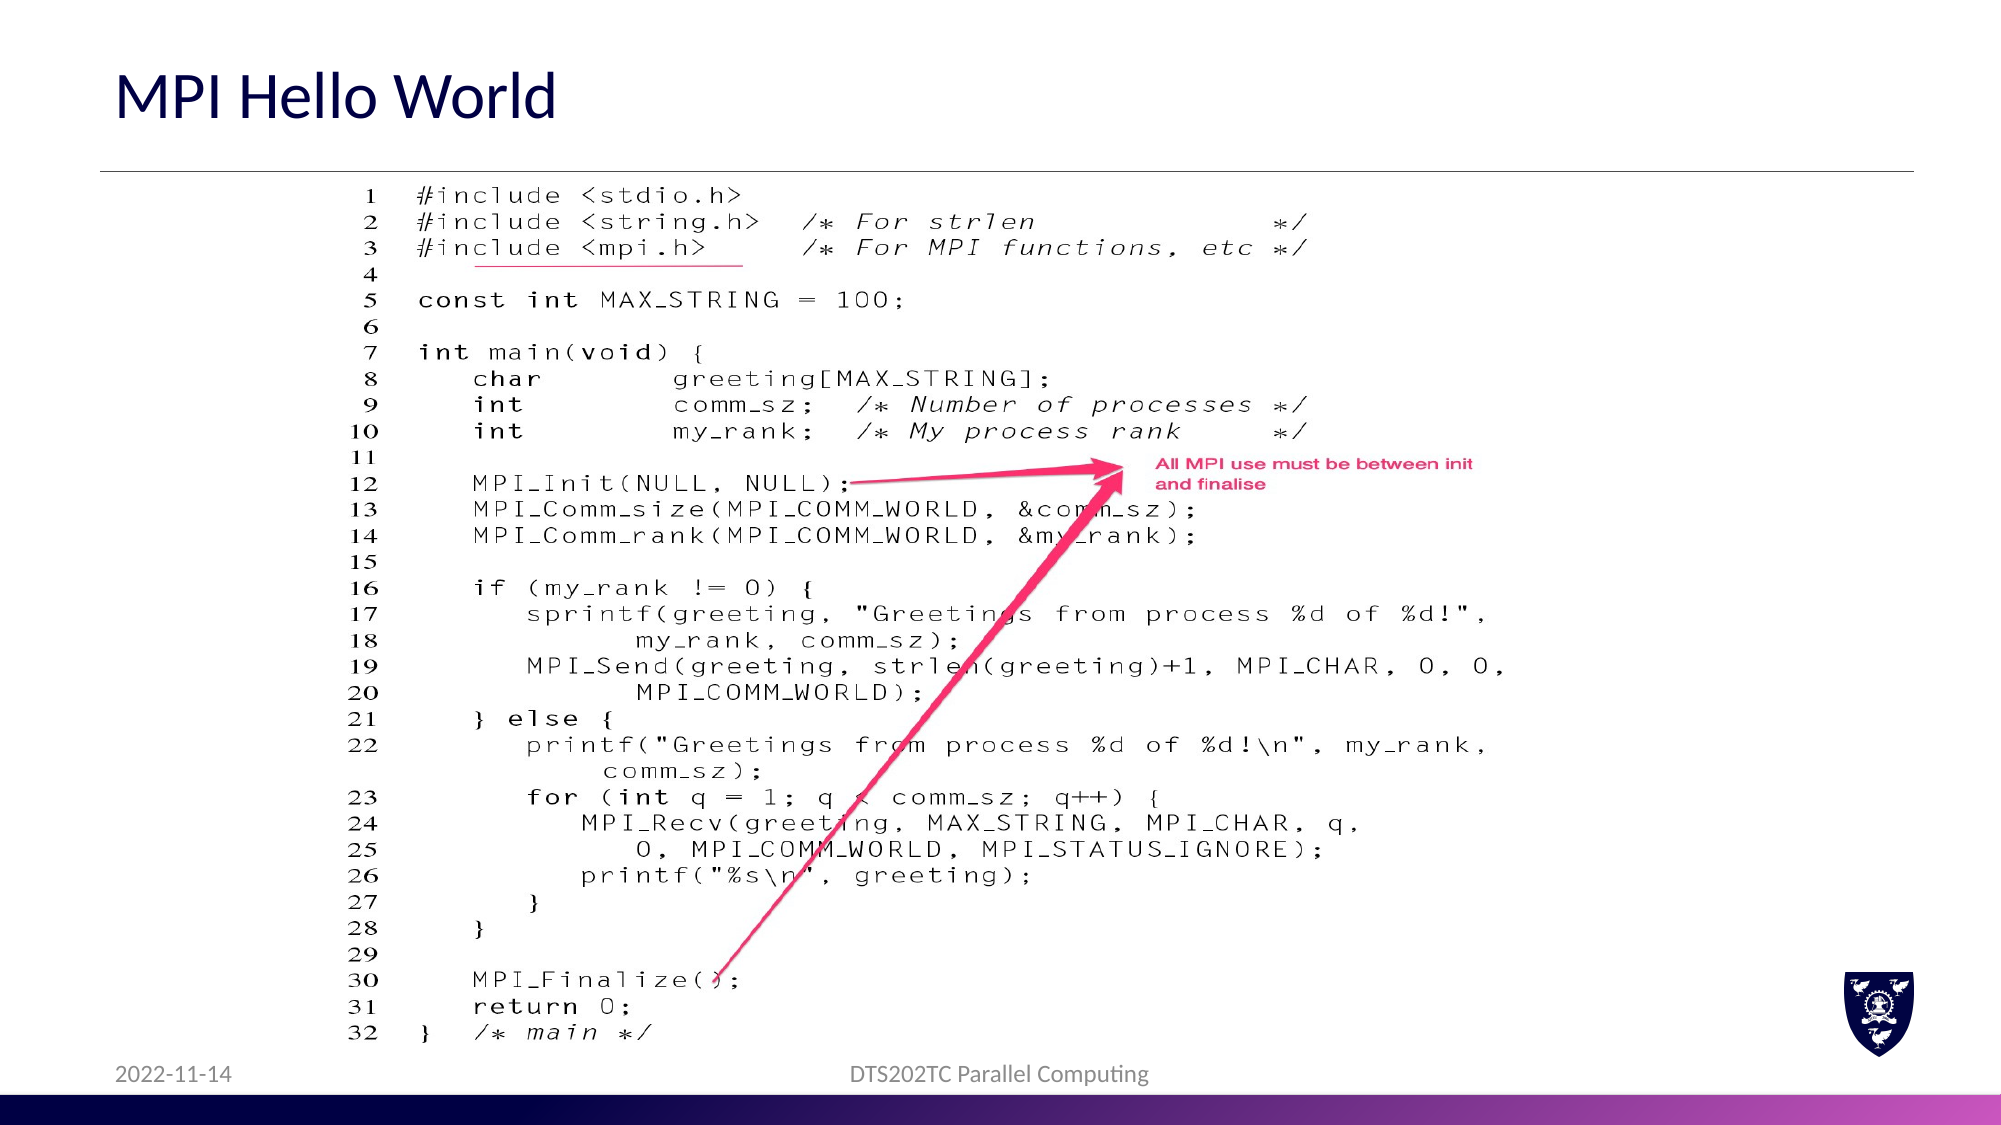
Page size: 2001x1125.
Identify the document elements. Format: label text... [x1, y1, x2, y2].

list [348, 181, 1503, 1043]
footer DTS202TC Parallel Computing [683, 1052, 1317, 1103]
title MPI Hello World [99, 45, 1900, 139]
slide_number [1433, 1042, 1900, 1103]
picture [1844, 972, 1914, 1057]
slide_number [99, 1042, 567, 1103]
